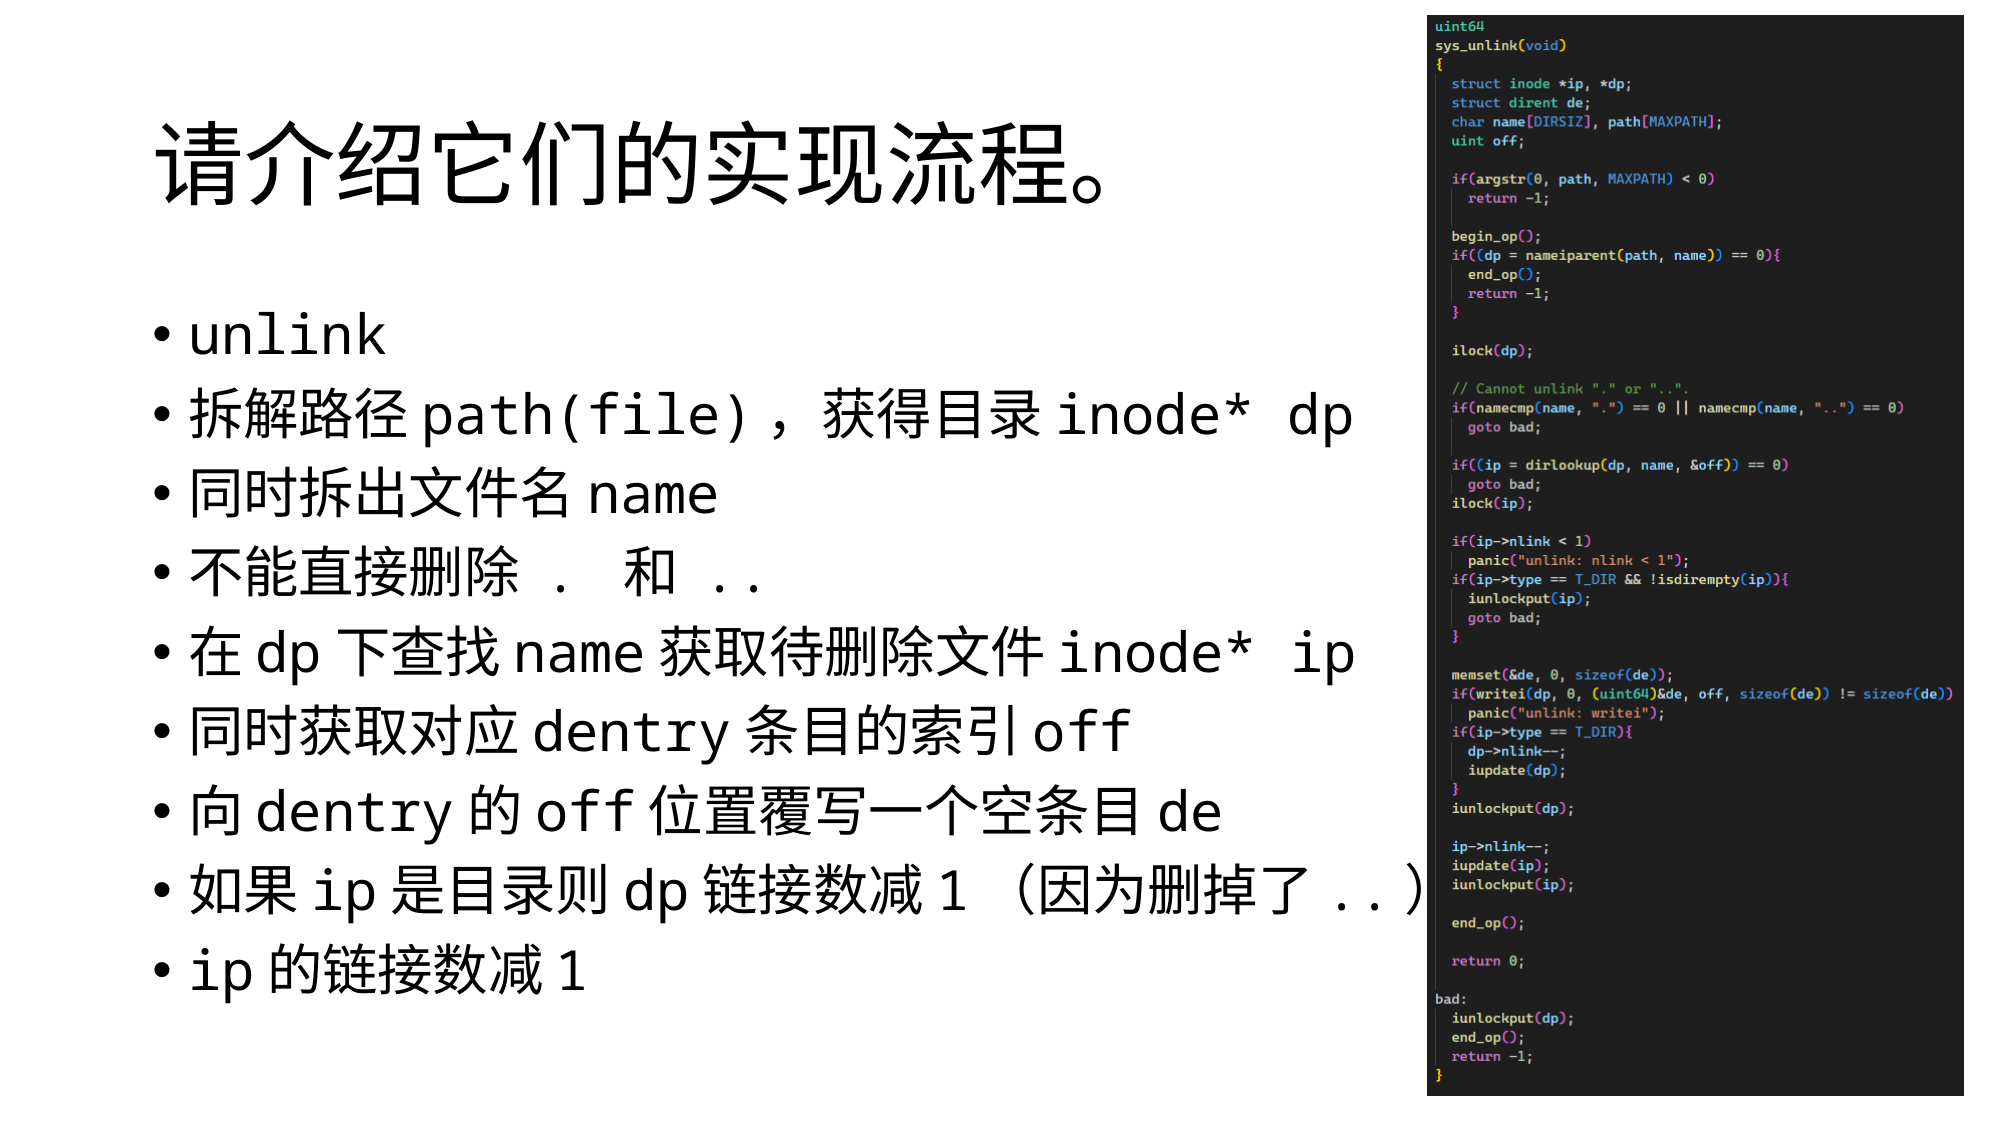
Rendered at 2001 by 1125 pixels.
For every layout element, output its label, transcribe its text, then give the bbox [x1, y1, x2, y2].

list unlink 拆解路径path(file)，获得目录inode* dp 同时拆出文件名name 不能直接删除 . 和 .. 在dp下查找name获取待删除文件inode* ip 同时获取对应dentry条目的索引off 向dentry的off位置覆写一个空条目de 如果ip是目录则dp链接数减1（因为删掉了..） ip的链接数减1 [137, 299, 1427, 1014]
picture [1427, 15, 1964, 1096]
title 请介绍它们的实现流程。 [137, 59, 1427, 278]
